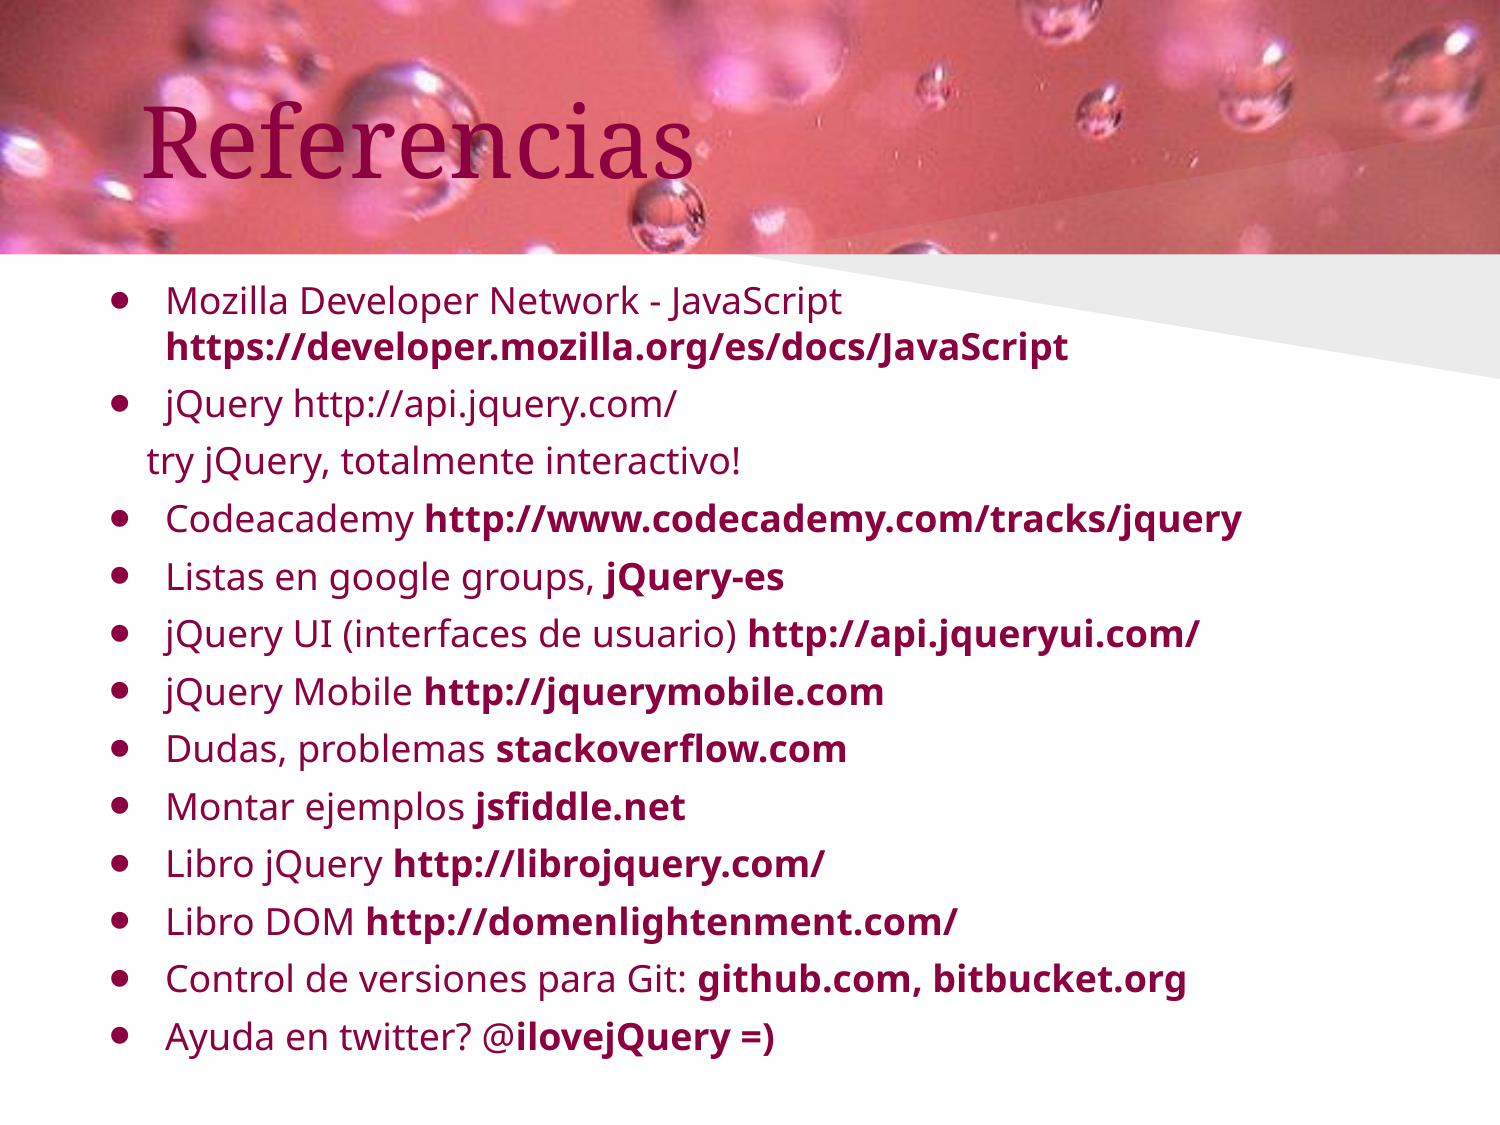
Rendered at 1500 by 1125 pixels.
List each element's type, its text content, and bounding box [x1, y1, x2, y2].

picture [0, 0, 1500, 254]
list Mozilla Developer Network - JavaScript https://developer.mozilla.org/es/docs/JavaScript jQuery http://api.jquery.com/ try jQuery, totalmente interactivo! Codeacademy http://www.codecademy.com/tracks/jquery Listas en google groups, jQuery-es jQuery UI (interfaces de usuario) http://api.jqueryui.com/ jQuery Mobile http://jquerymobile.com Dudas, problemas stackoverflow.com Montar ejemplos jsfiddle.net Libro jQuery http://librojquery.com/ Libro DOM http://domenlightenment.com/ Control de versiones para Git: github.com, bitbucket.org Ayuda en twitter? @ilovejQuery =) [75, 262, 1425, 1078]
title Referencias [75, 45, 1425, 233]
